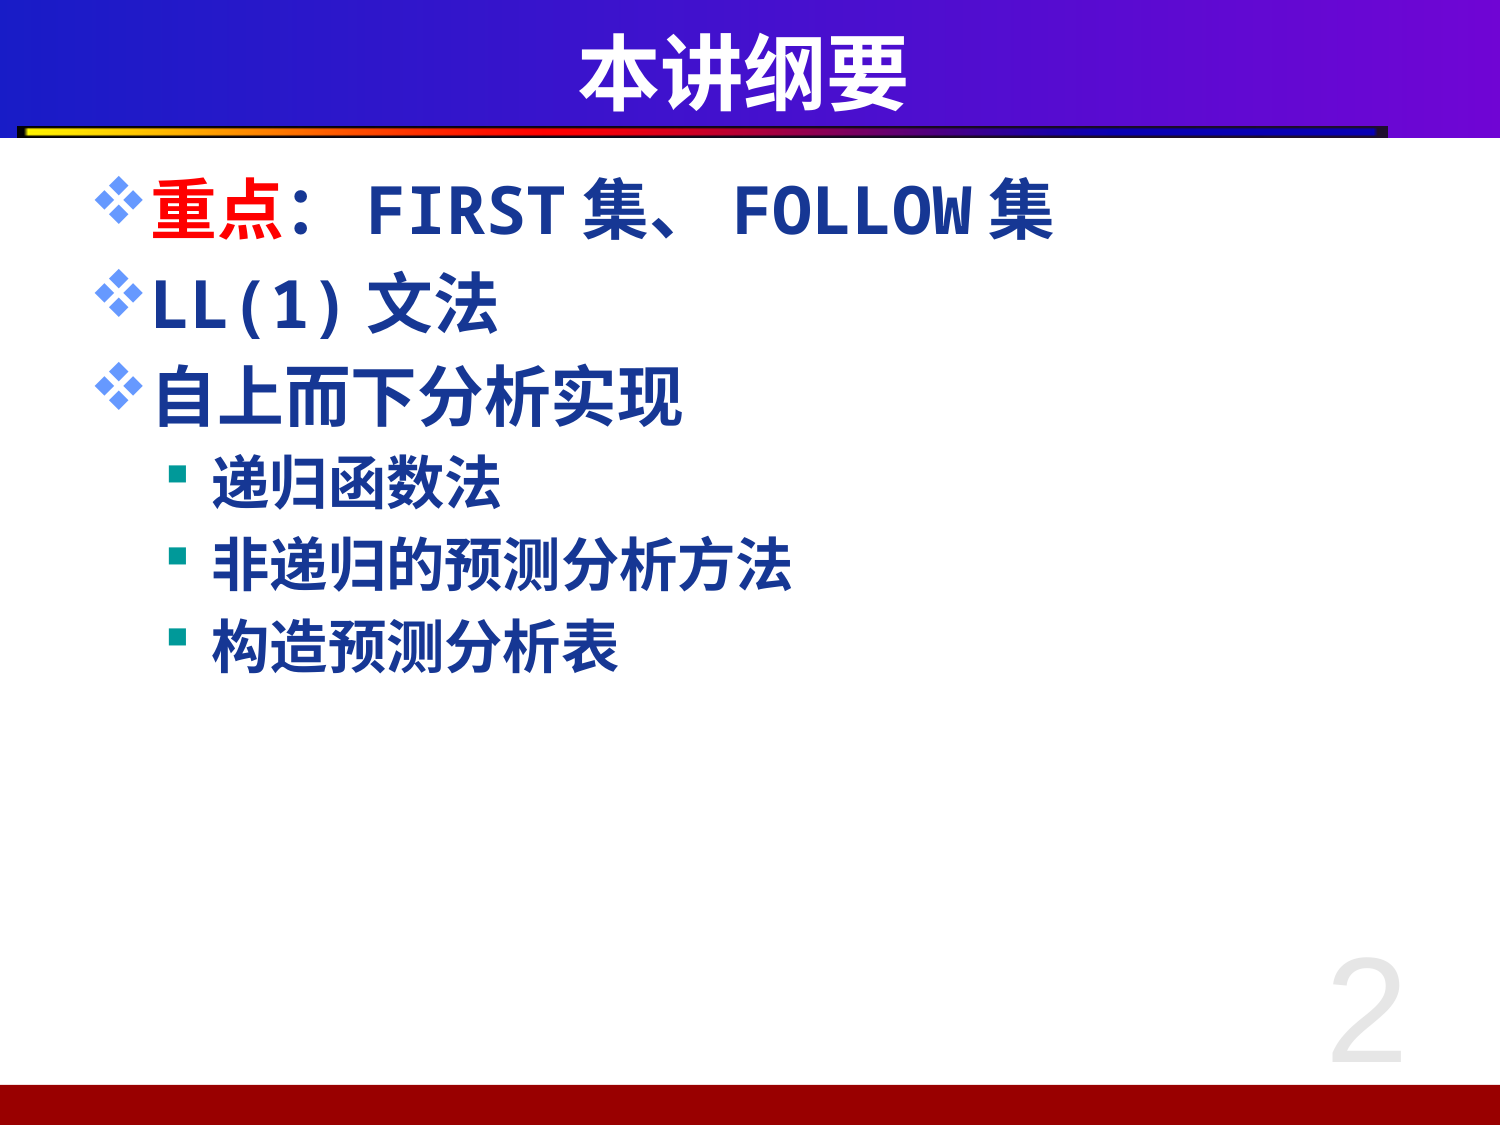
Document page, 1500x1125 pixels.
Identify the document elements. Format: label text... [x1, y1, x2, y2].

list 重点：FIRST集、FOLLOW集 LL(1)文法 自上而下分析实现 递归函数法 非递归的预测分析方法 构造预测分析表 [74, 160, 1426, 1023]
slide_number 2 [1234, 904, 1500, 1118]
title 本讲纲要 [49, 24, 1438, 118]
picture [17, 126, 1388, 138]
